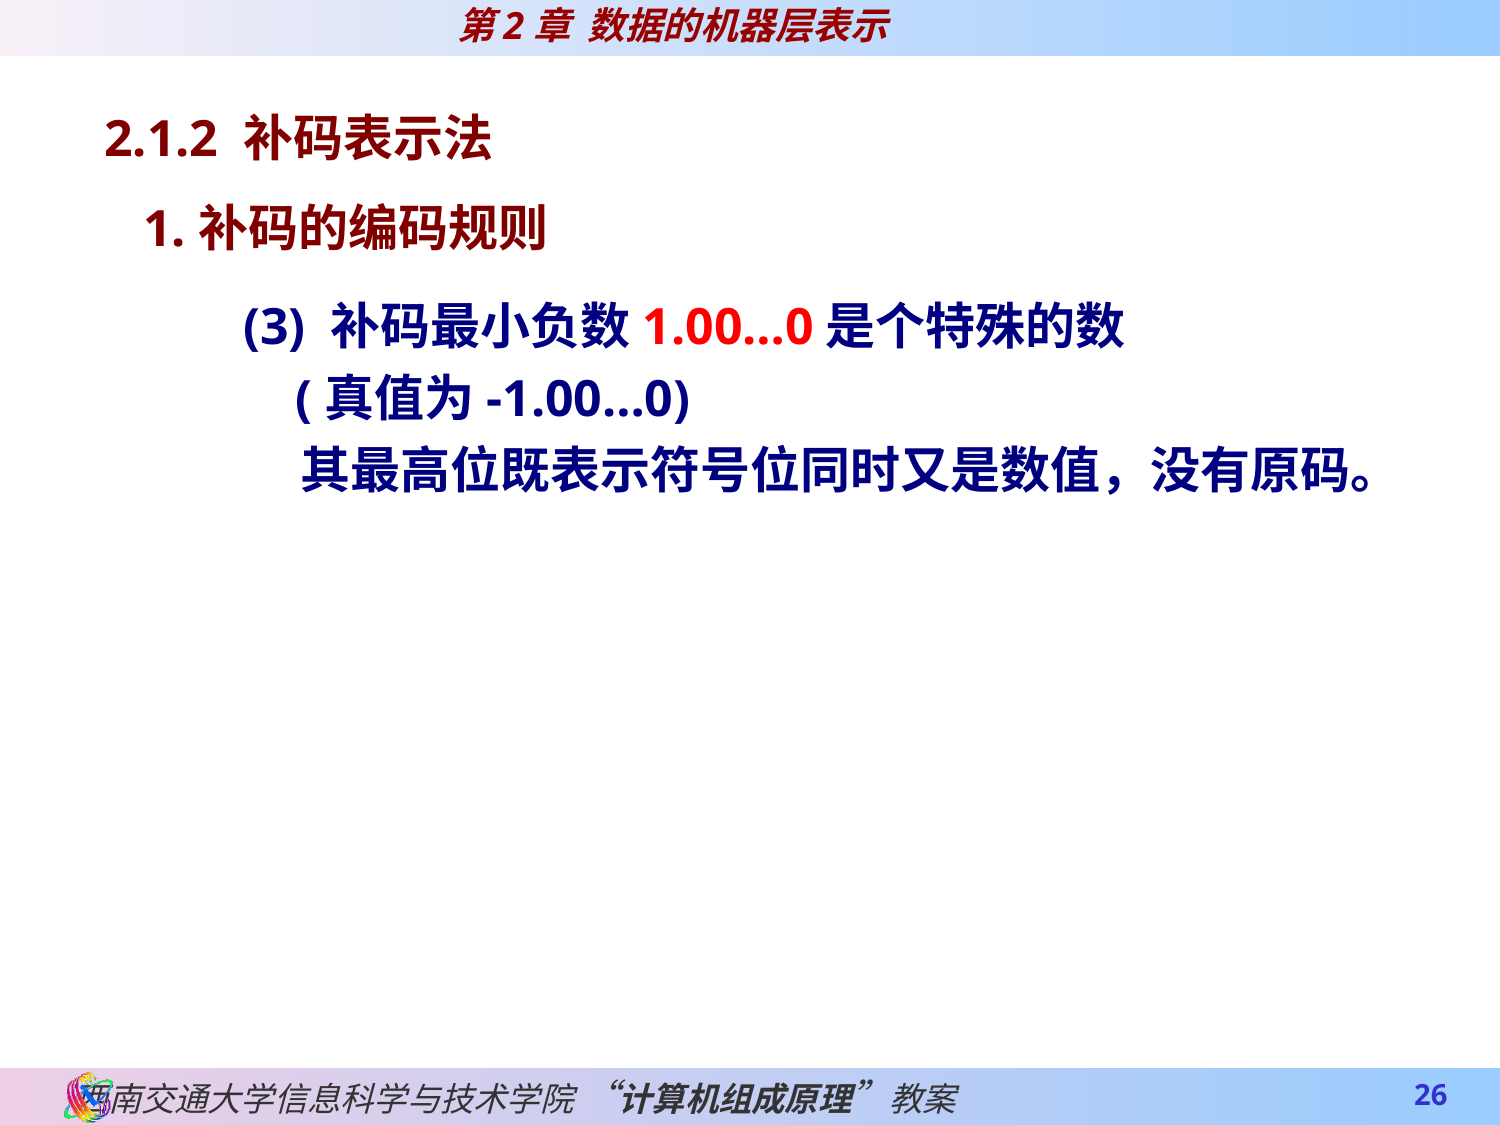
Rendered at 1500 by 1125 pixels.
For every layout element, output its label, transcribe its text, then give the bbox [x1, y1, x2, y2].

text_box 2.1.2 补码表示法 1.补码的编码规则 [89, 68, 936, 264]
text_box (3) 补码最小负数1.00…0是个特殊的数 (真值为-1.00…0) 其最高位既表示符号位同时又是数值，没有原码。 [228, 275, 1500, 506]
picture [62, 1068, 114, 1124]
